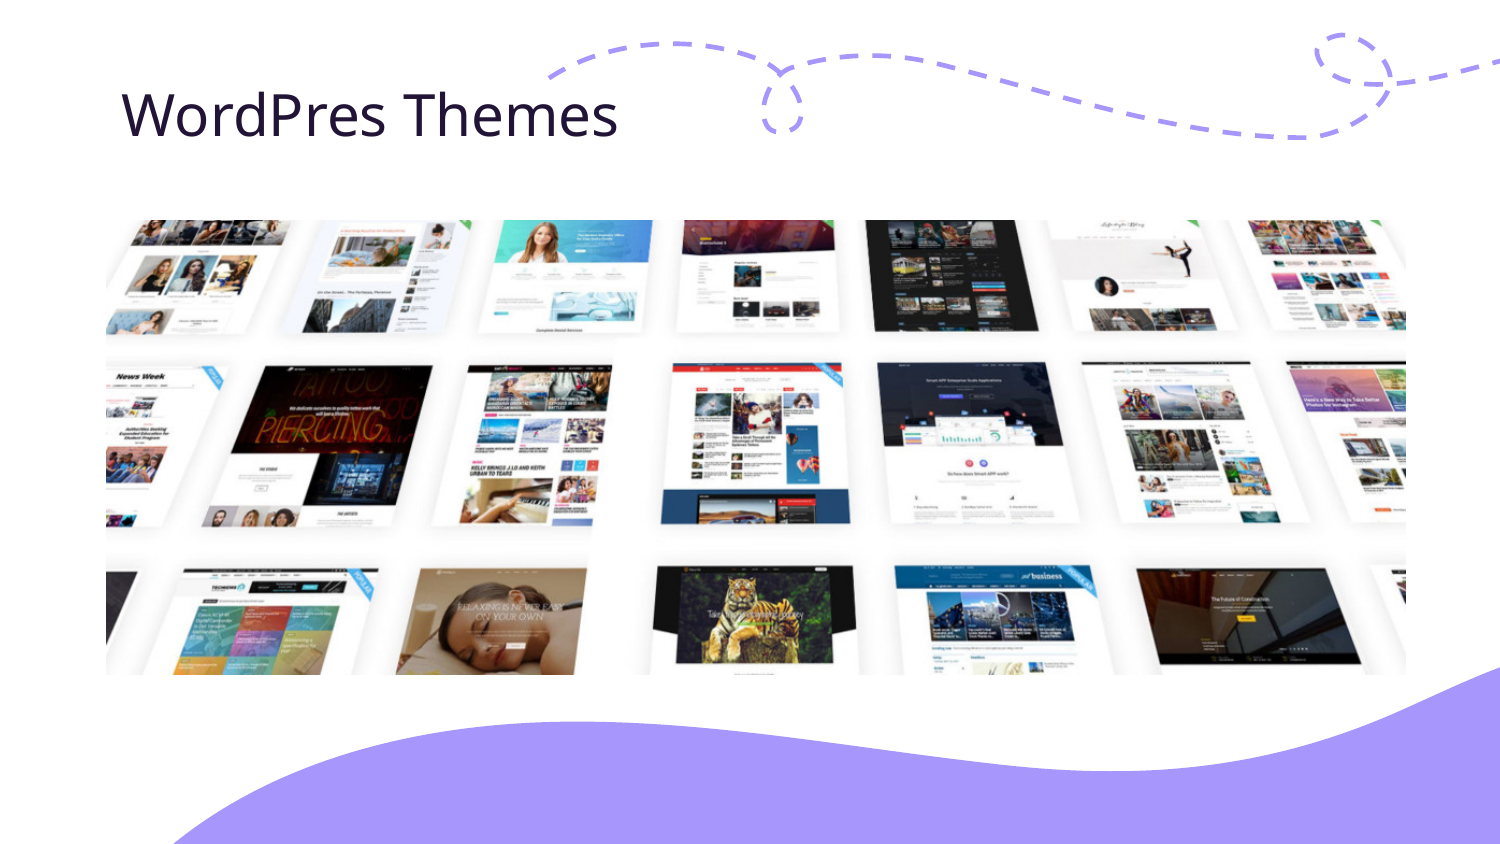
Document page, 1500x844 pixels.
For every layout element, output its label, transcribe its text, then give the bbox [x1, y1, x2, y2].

picture [106, 220, 1406, 676]
text_box [548, 35, 1500, 138]
title WordPres Themes [106, 63, 1346, 158]
